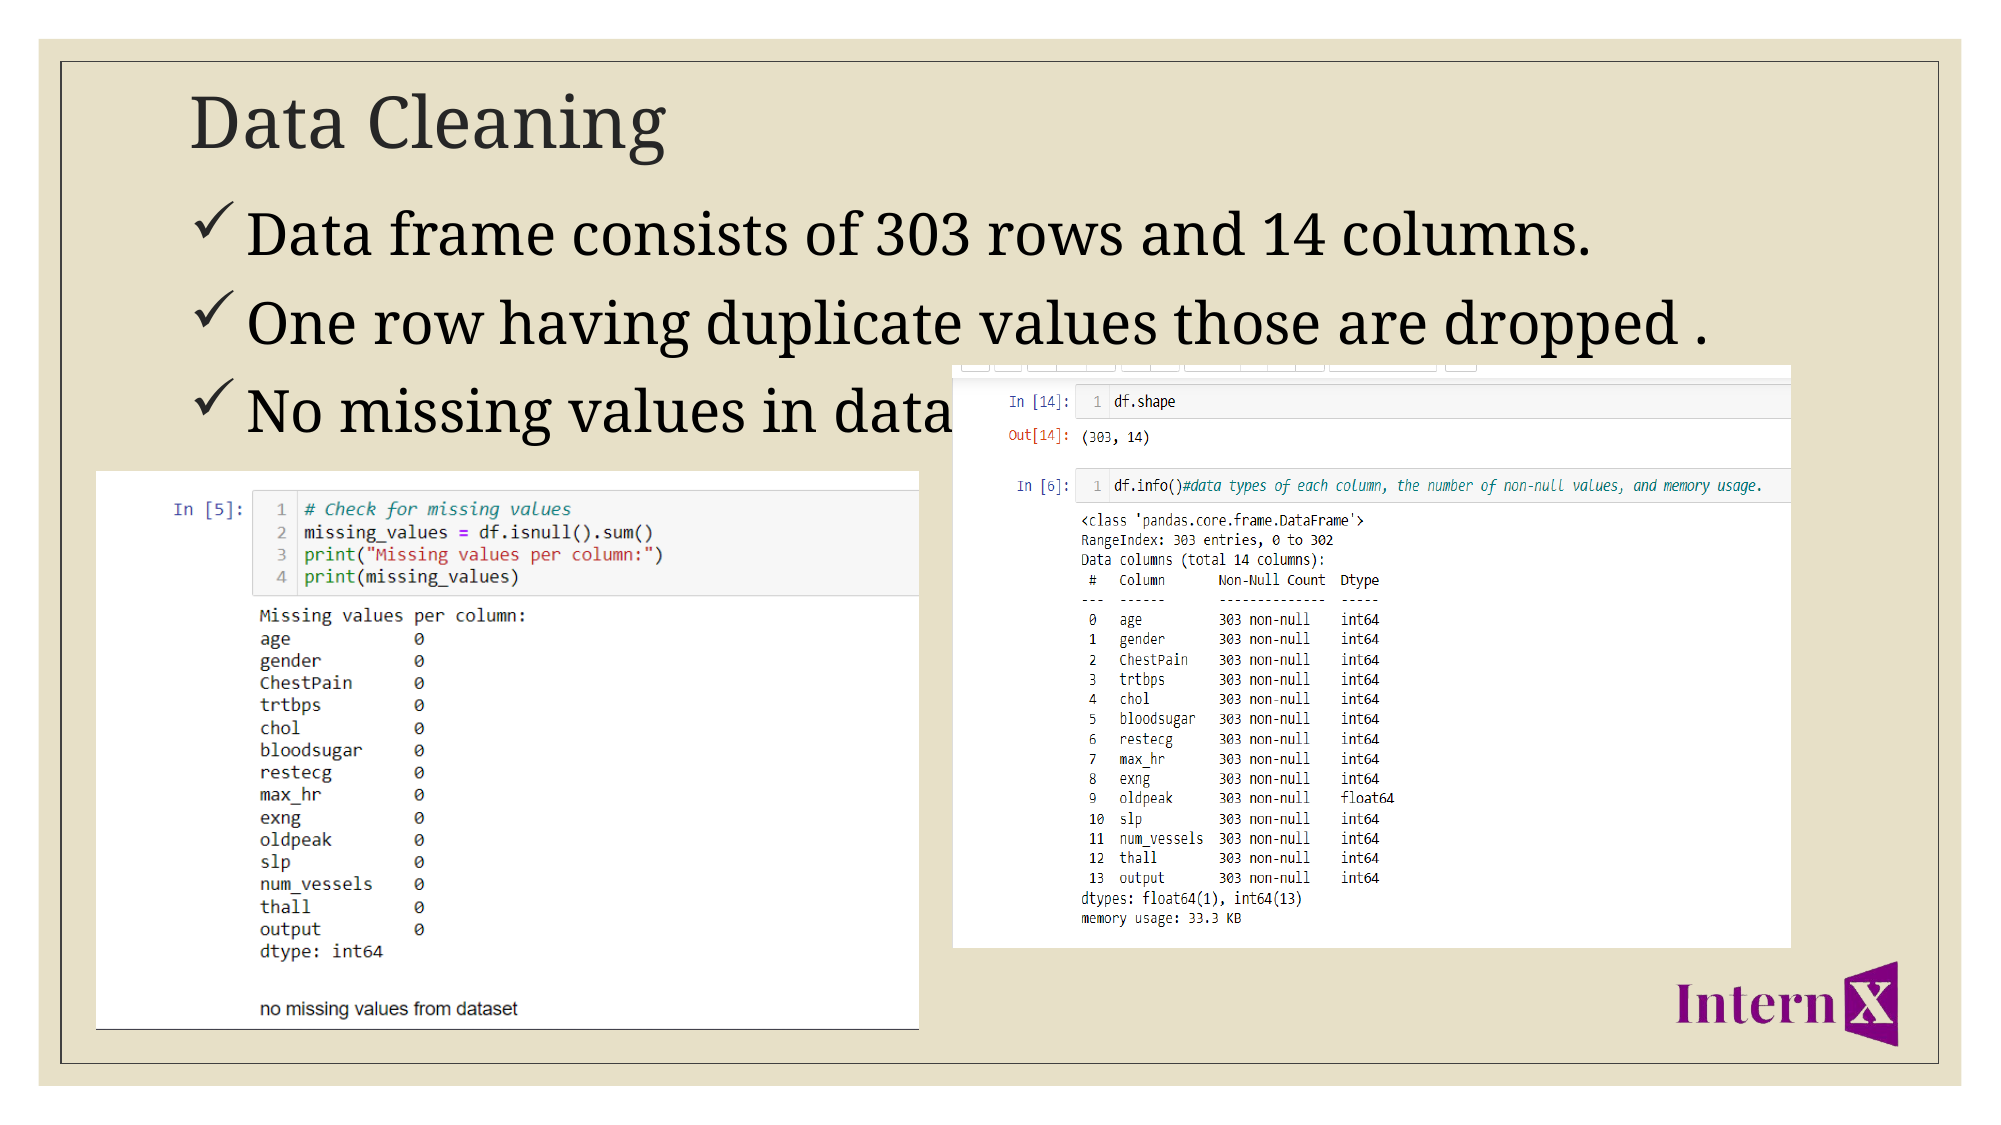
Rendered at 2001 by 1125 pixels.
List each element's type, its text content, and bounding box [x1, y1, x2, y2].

picture [952, 365, 1791, 948]
picture [1663, 956, 1917, 1053]
picture [96, 471, 919, 1030]
title Data Cleaning [174, 78, 1825, 172]
list Data frame consists of 303 rows and 14 columns. One row having duplicate values those are dropped . No missing values in dataset [174, 189, 1825, 1030]
